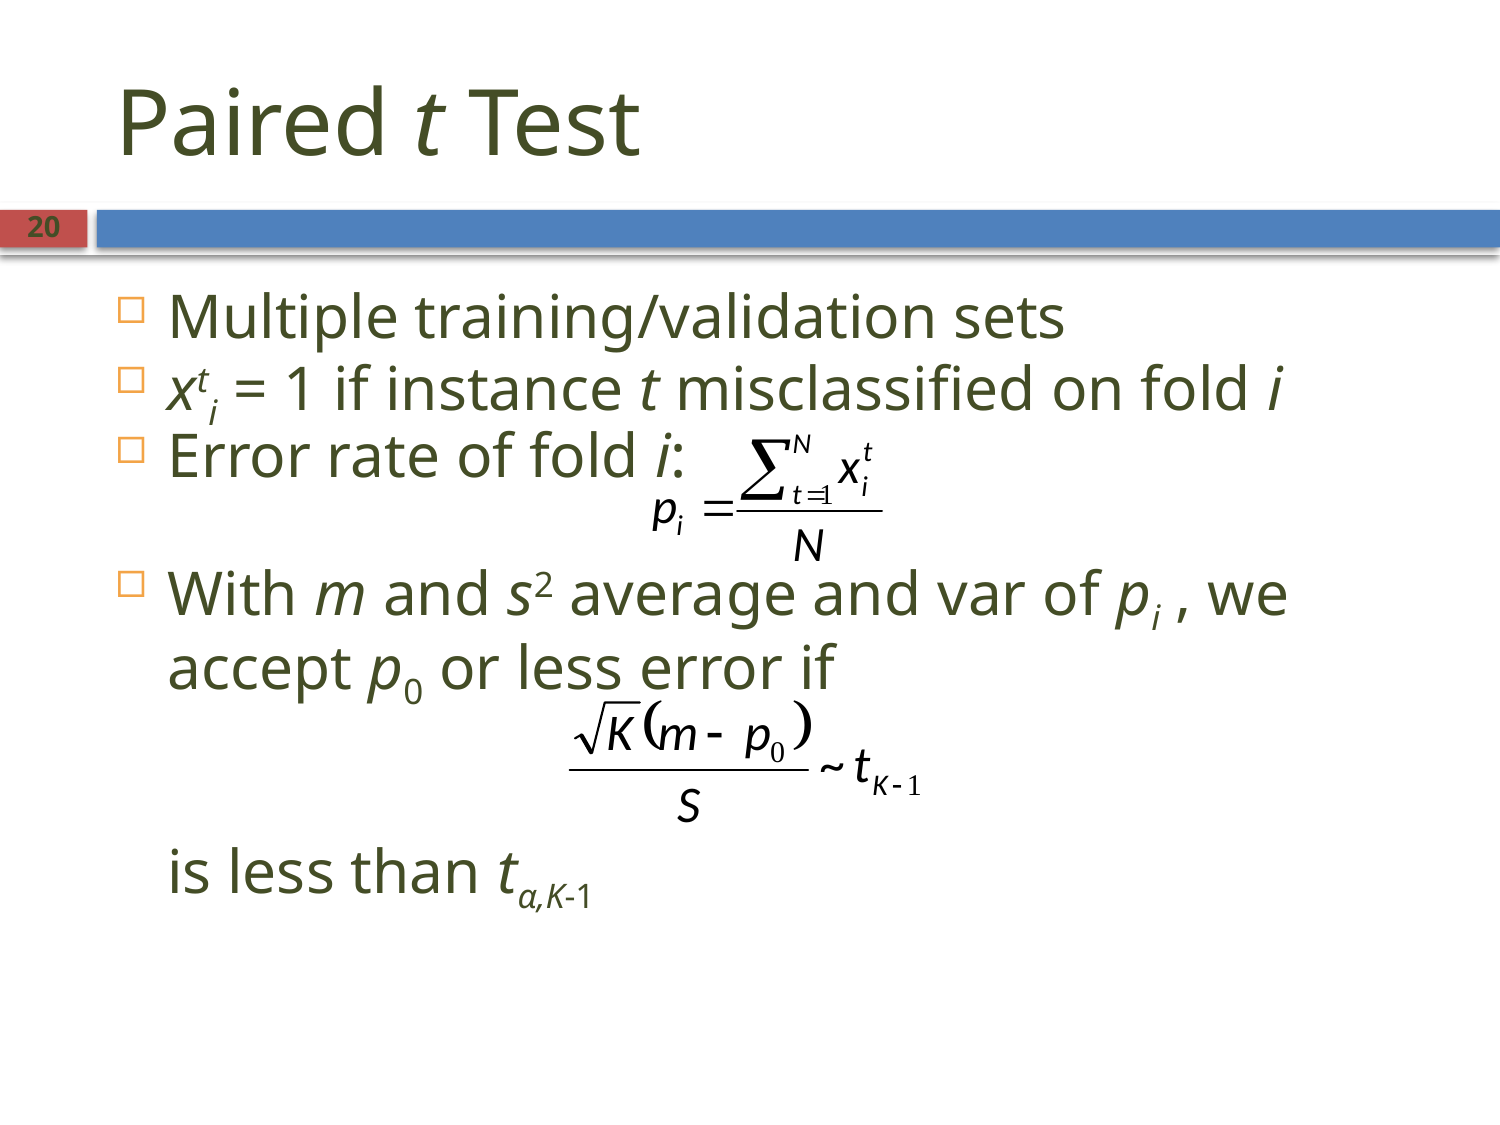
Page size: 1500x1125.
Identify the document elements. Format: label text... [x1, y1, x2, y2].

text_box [643, 420, 891, 573]
text_box <number> [0, 208, 88, 249]
text_box Multiple training/validation sets xti = 1 if instance t misclassified on fold i Error rate of fold i: With m and s2 average and var of pi , we accept p0 or less error if is less than tα,K-1 [100, 278, 1451, 917]
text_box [560, 692, 931, 835]
text_box Paired t Test [100, 37, 1438, 200]
